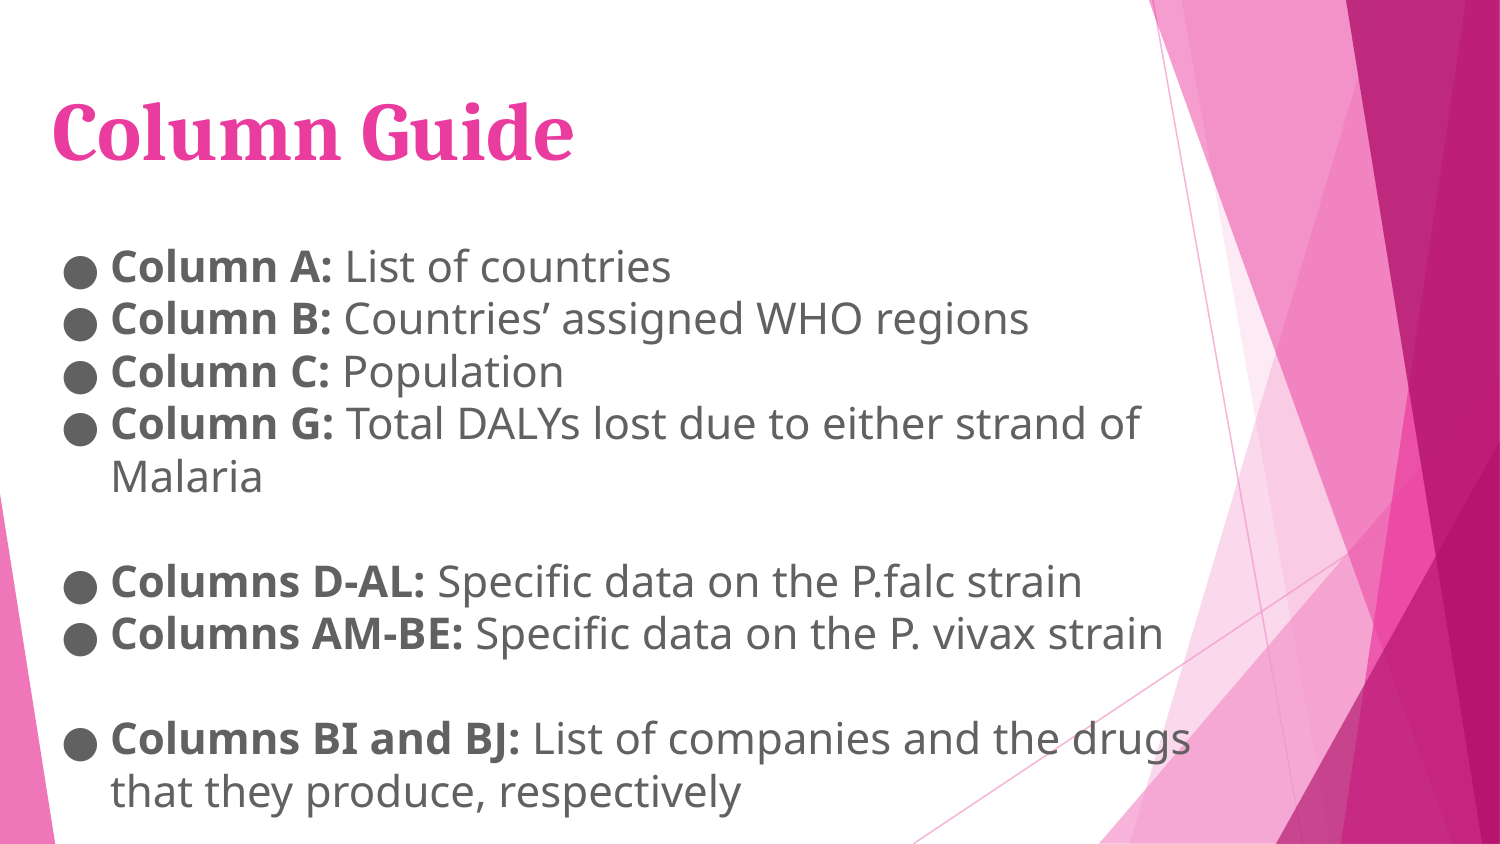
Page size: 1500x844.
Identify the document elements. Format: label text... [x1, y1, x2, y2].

title Column Guide [37, 61, 1313, 193]
subtitle Column A: List of countries Column B: Countries’ assigned WHO regions Column C: Population Column G: Total DALYs lost due to either strand of Malaria Columns D-AL: Specific data on the P.falc strain Columns AM-BE: Specific data on the P. vivax strain Columns BI and BJ: List of companies and the drugs that they produce, respectively [20, 223, 1295, 691]
